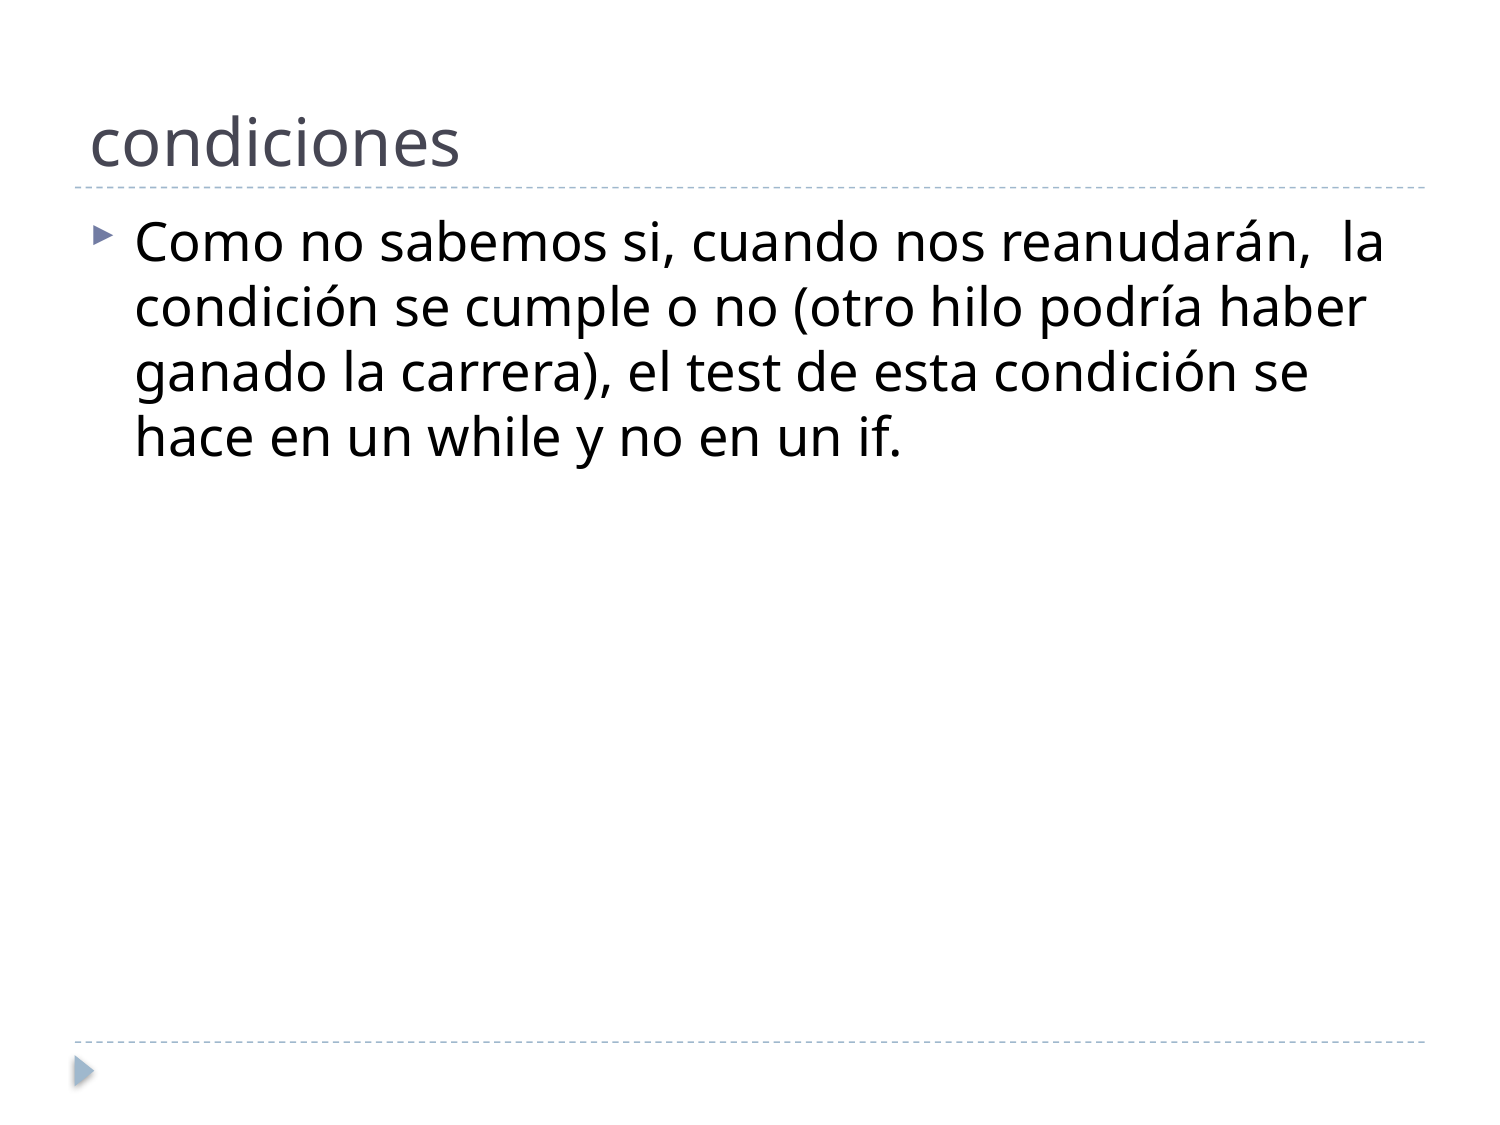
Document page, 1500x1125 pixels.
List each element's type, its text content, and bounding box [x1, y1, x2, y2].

list Como no sabemos si, cuando nos reanudarán, la condición se cumple o no (otro hilo podría haber ganado la carrera), el test de esta condición se hace en un while y no en un if. [75, 200, 1425, 1010]
title condiciones [75, 24, 1425, 188]
